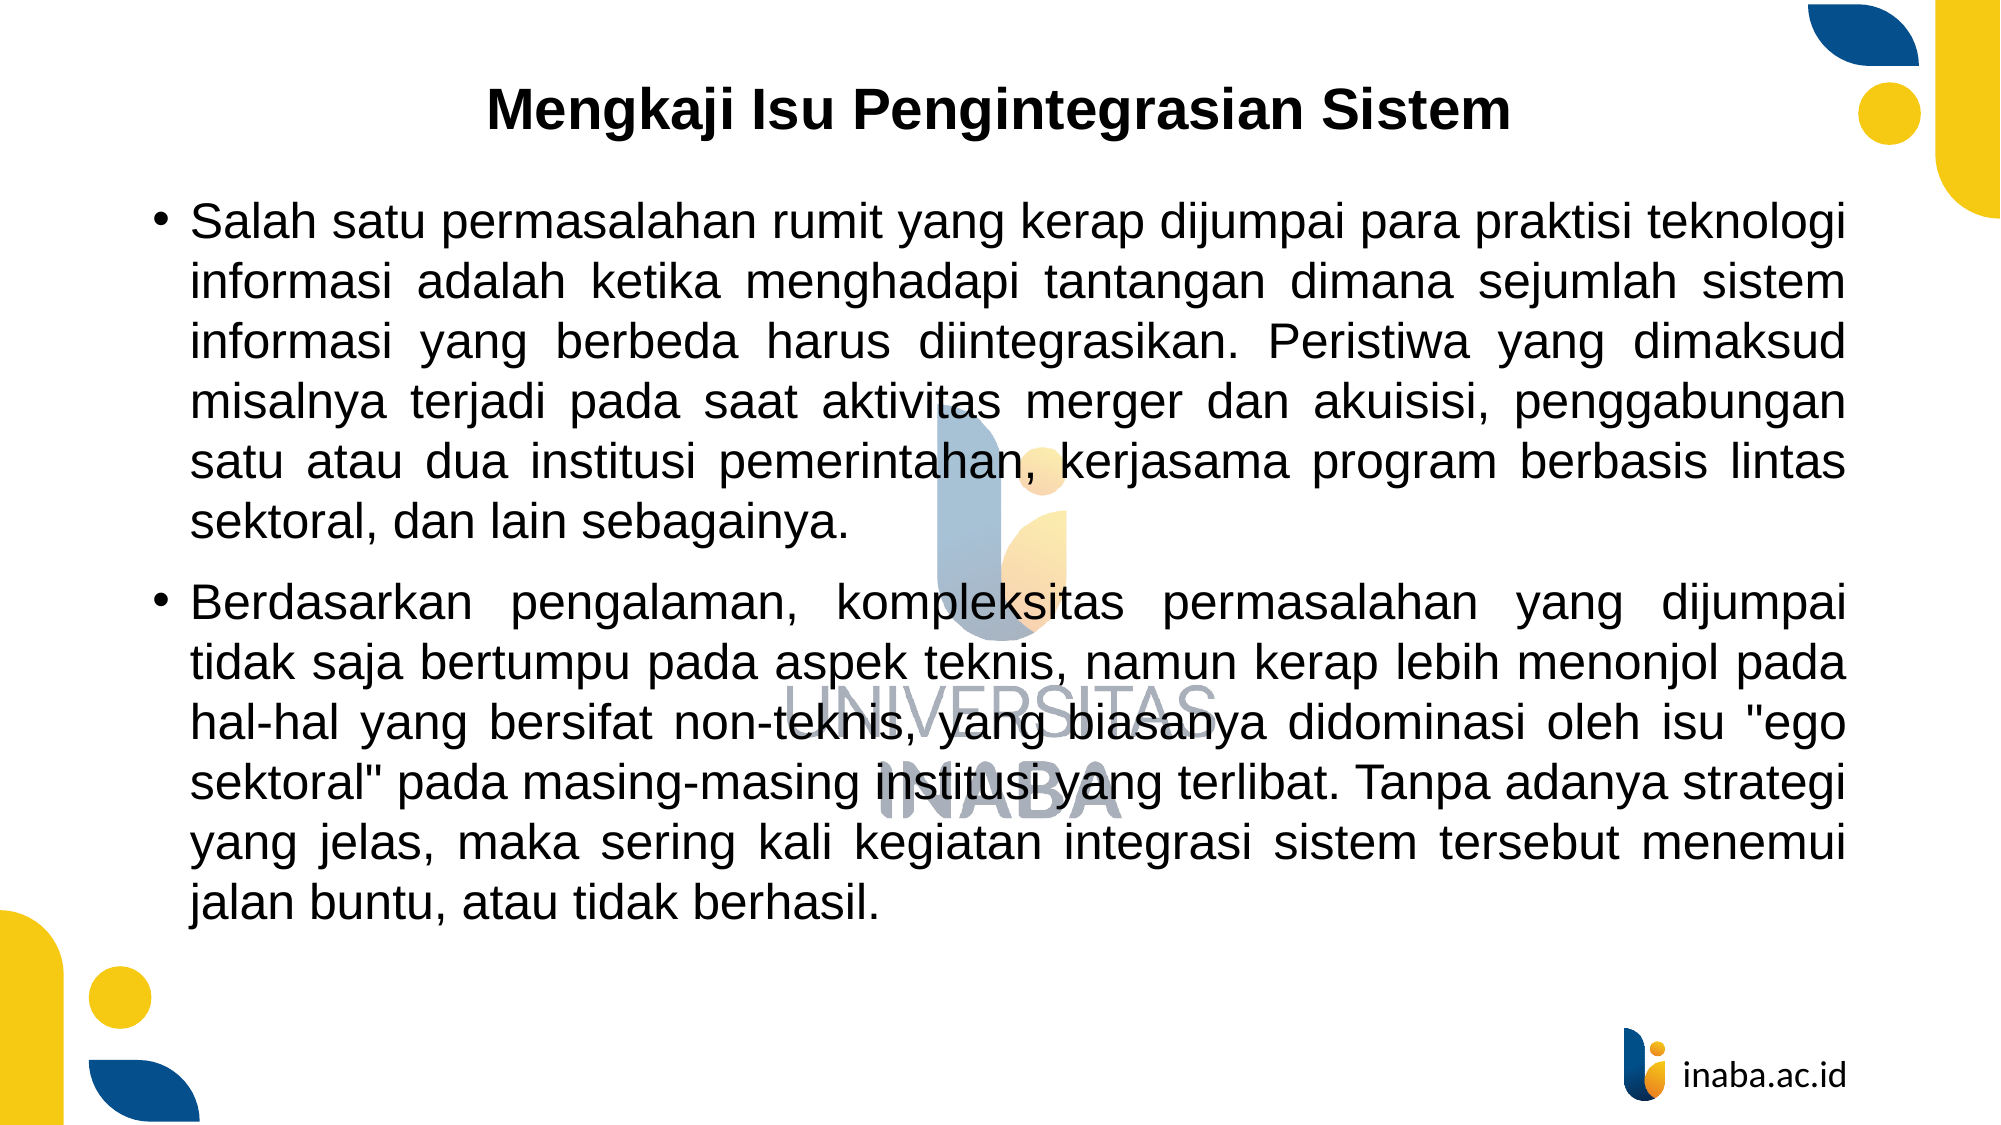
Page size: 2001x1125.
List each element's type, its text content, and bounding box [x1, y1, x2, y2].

list Salah satu permasalahan rumit yang kerap dijumpai para praktisi teknologi informasi adalah ketika menghadapi tantangan dimana sejumlah sistem informasi yang berbeda harus diintegrasikan. Peristiwa yang dimaksud misalnya terjadi pada saat aktivitas merger dan akuisisi, penggabungan satu atau dua institusi pemerintahan, kerjasama program berbasis lintas sektoral, dan lain sebagainya. Berdasarkan pengalaman, kompleksitas permasalahan yang dijumpai tidak saja bertumpu pada aspek teknis, namun kerap lebih menonjol pada hal-hal yang bersifat non-teknis, yang biasanya didominasi oleh isu "ego sektoral" pada masing-masing institusi yang terlibat. Tanpa adanya strategi yang jelas, maka sering kali kegiatan integrasi sistem tersebut menemui jalan buntu, atau tidak berhasil. [137, 181, 1863, 1019]
title Mengkaji Isu Pengintegrasian Sistem [137, 59, 1863, 163]
picture [1624, 1028, 1665, 1101]
